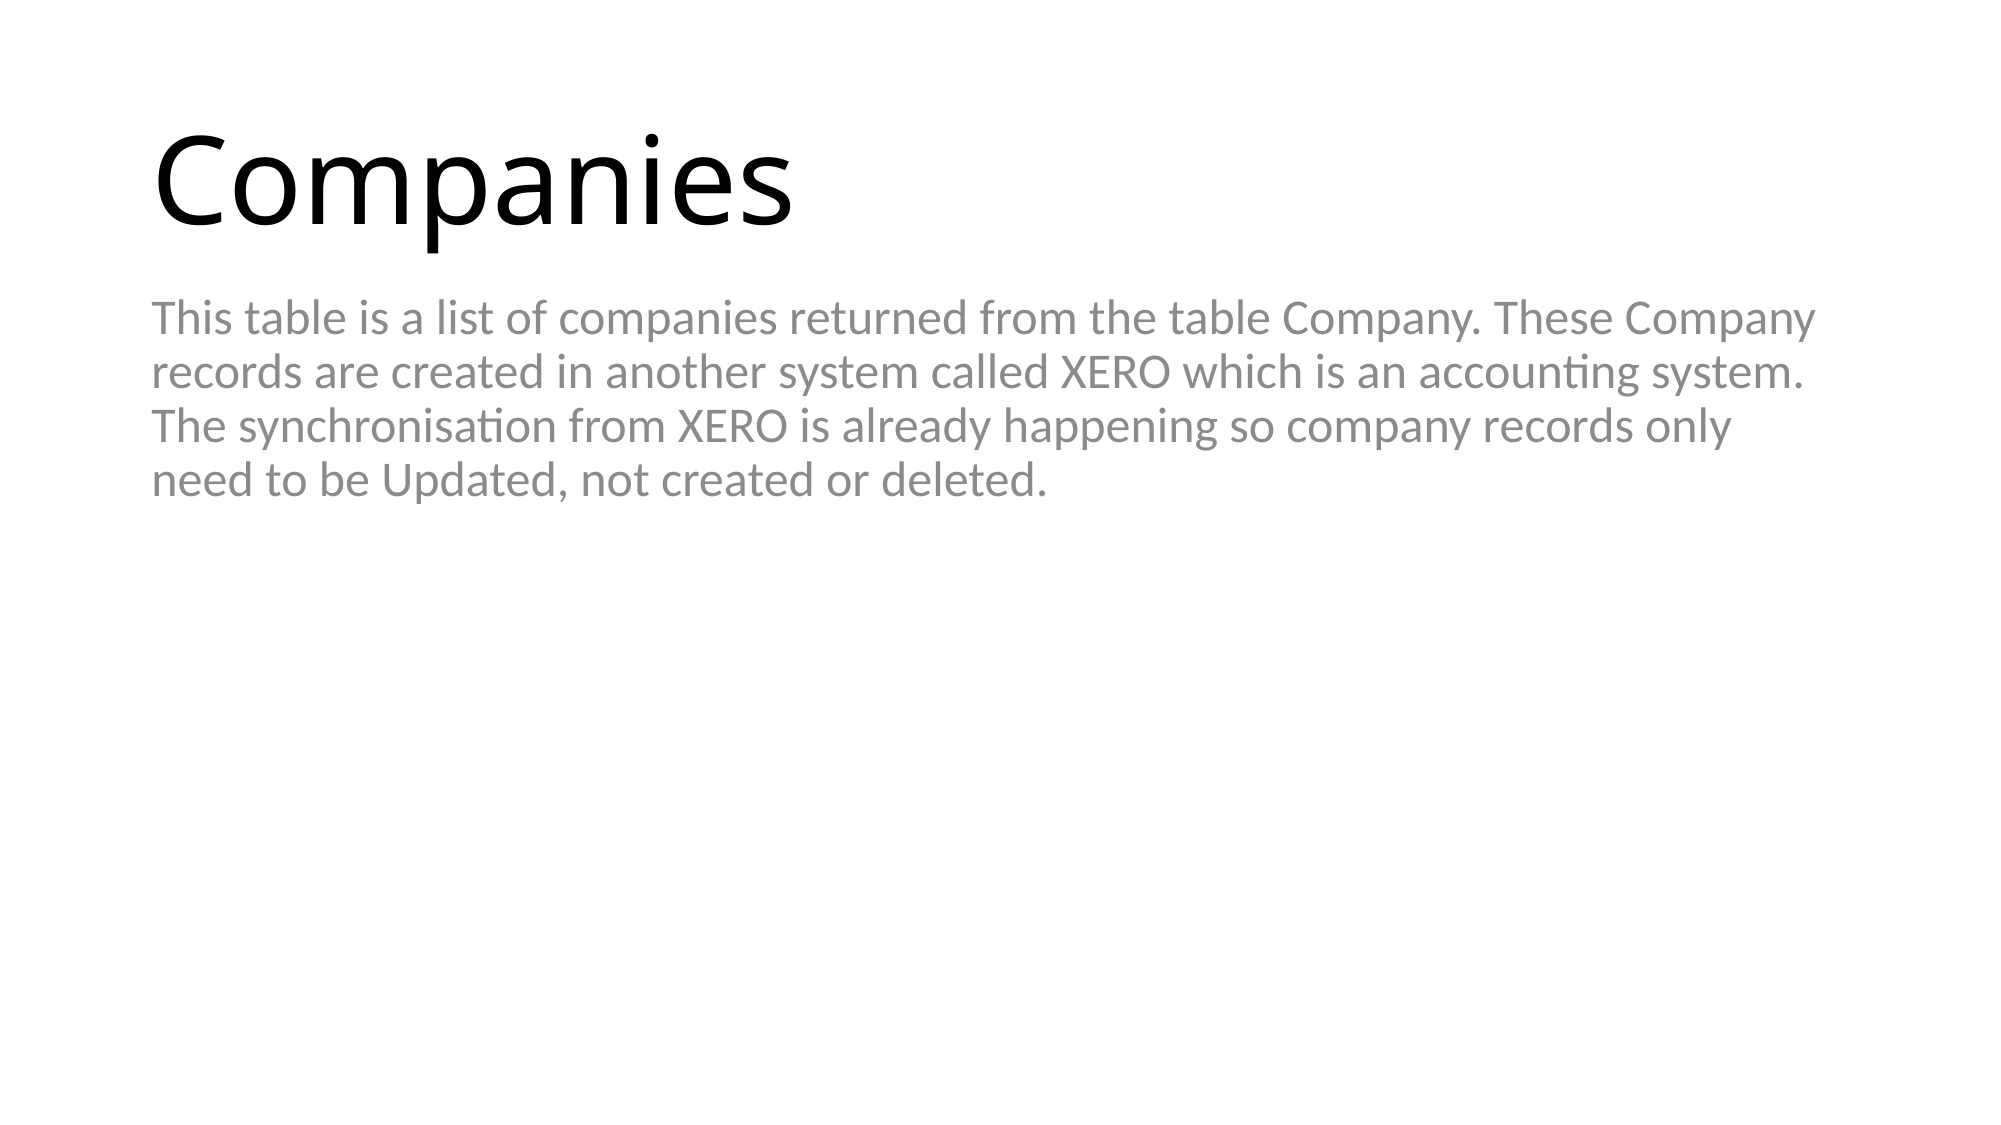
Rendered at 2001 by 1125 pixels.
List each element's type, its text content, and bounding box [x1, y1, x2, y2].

title Companies [136, 111, 1862, 260]
list This table is a list of companies returned from the table Company. These Company records are created in another system called XERO which is an accounting system. The synchronisation from XERO is already happening so company records only need to be Updated, not created or deleted. [136, 283, 1862, 530]
